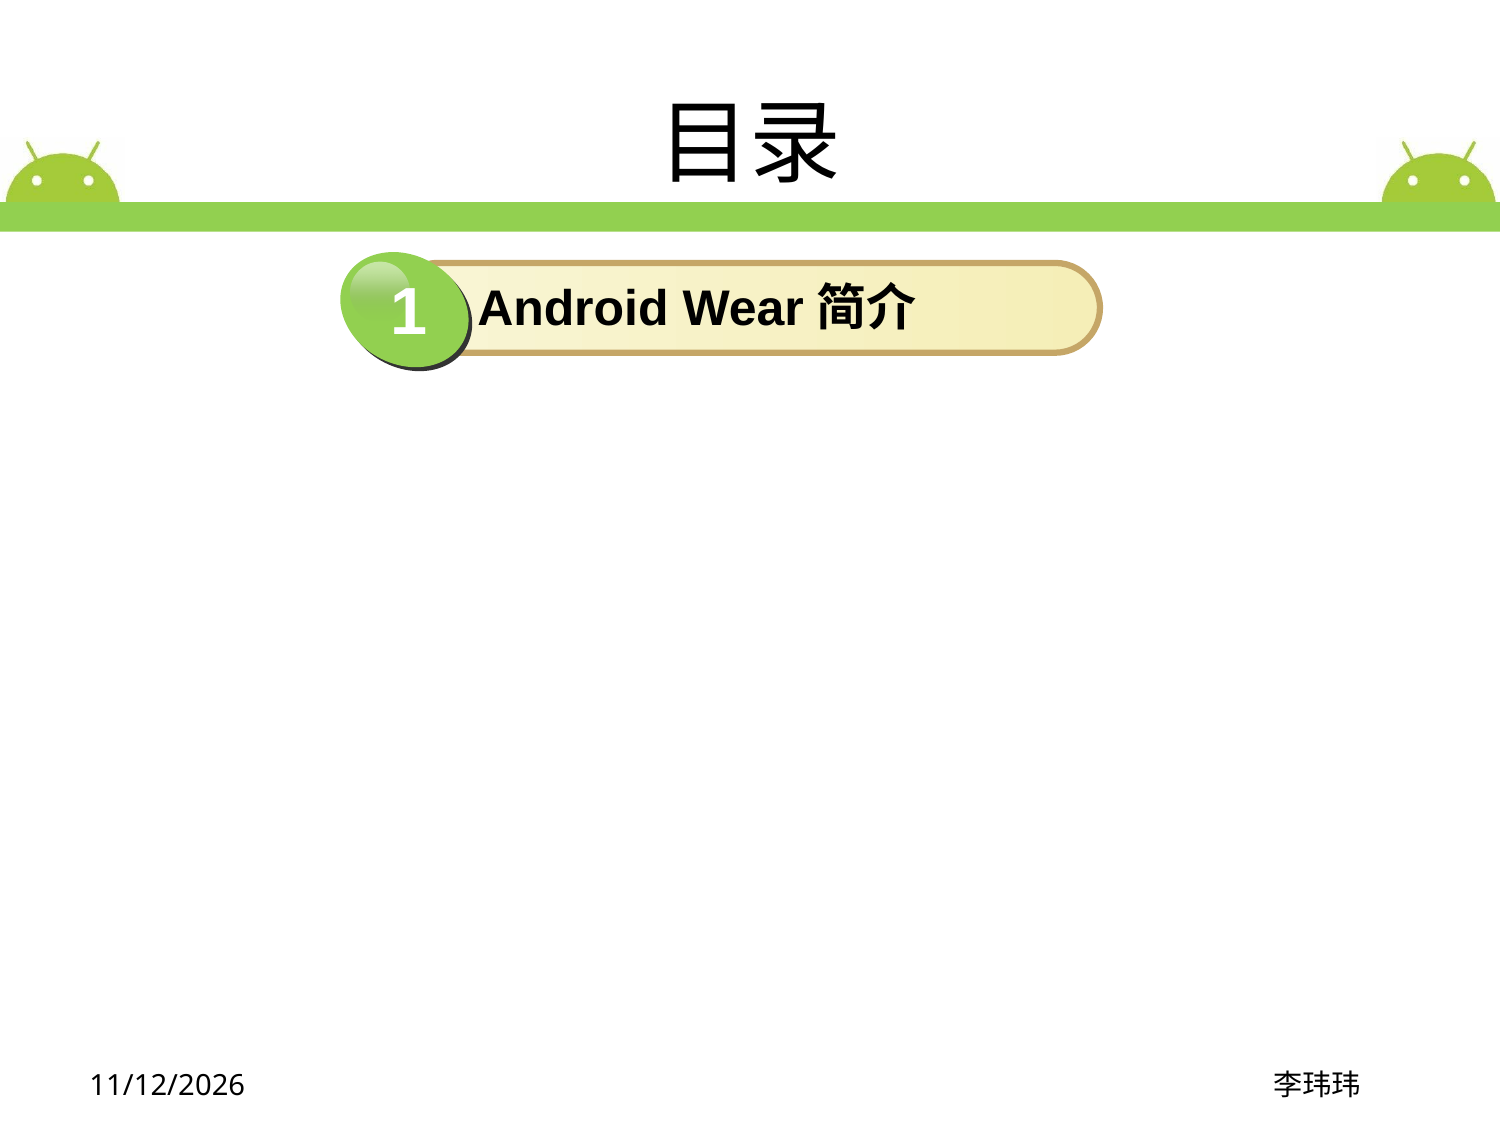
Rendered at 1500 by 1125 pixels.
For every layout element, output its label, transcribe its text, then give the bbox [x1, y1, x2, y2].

title 目录 [75, 45, 1425, 233]
picture [0, 137, 75, 202]
picture [1425, 137, 1500, 202]
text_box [336, 254, 1101, 369]
